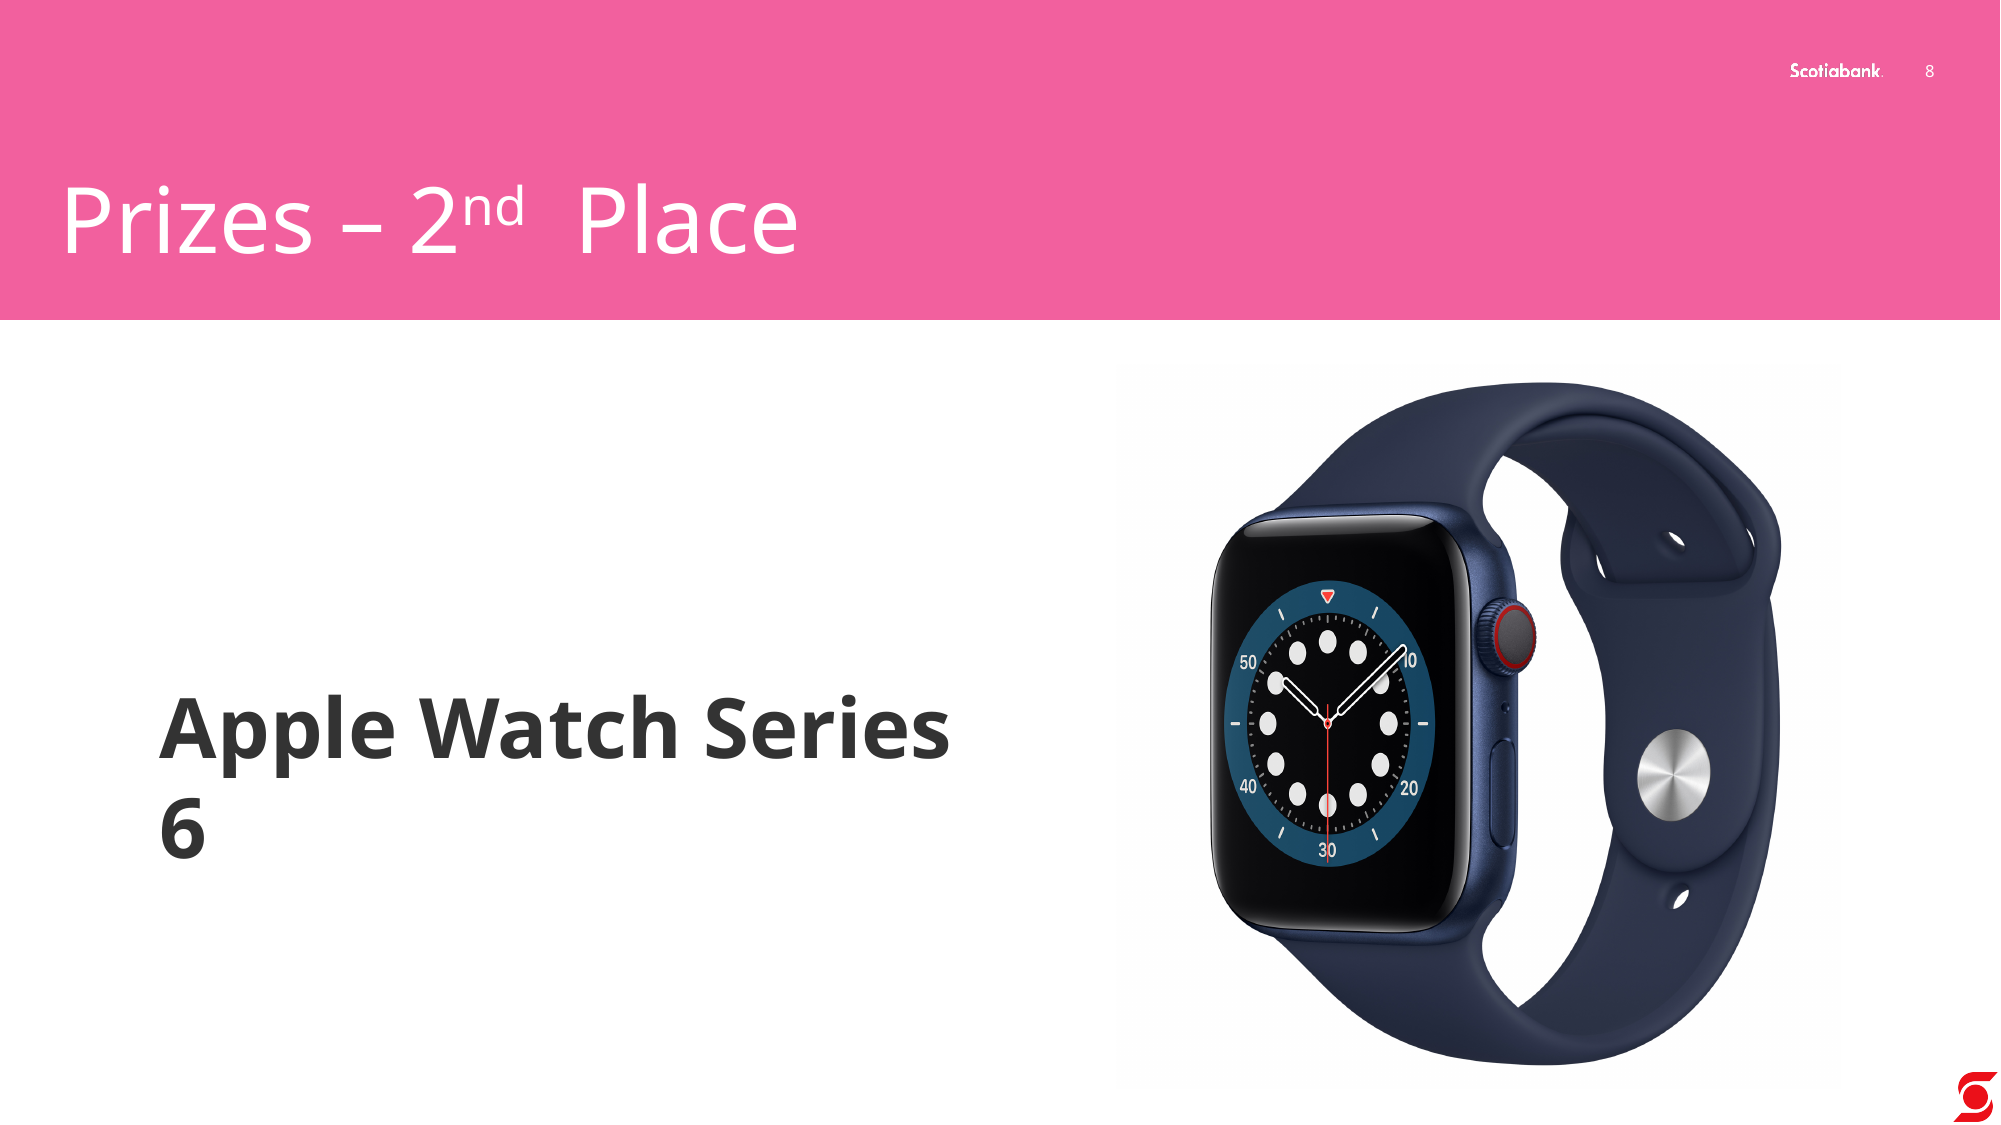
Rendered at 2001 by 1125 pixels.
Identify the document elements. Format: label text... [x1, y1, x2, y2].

picture [1953, 1072, 1998, 1122]
text_box Apple Watch Series 6 [159, 675, 958, 876]
text_box Prizes – 2nd Place [59, 161, 1256, 272]
picture [1115, 364, 1841, 1089]
